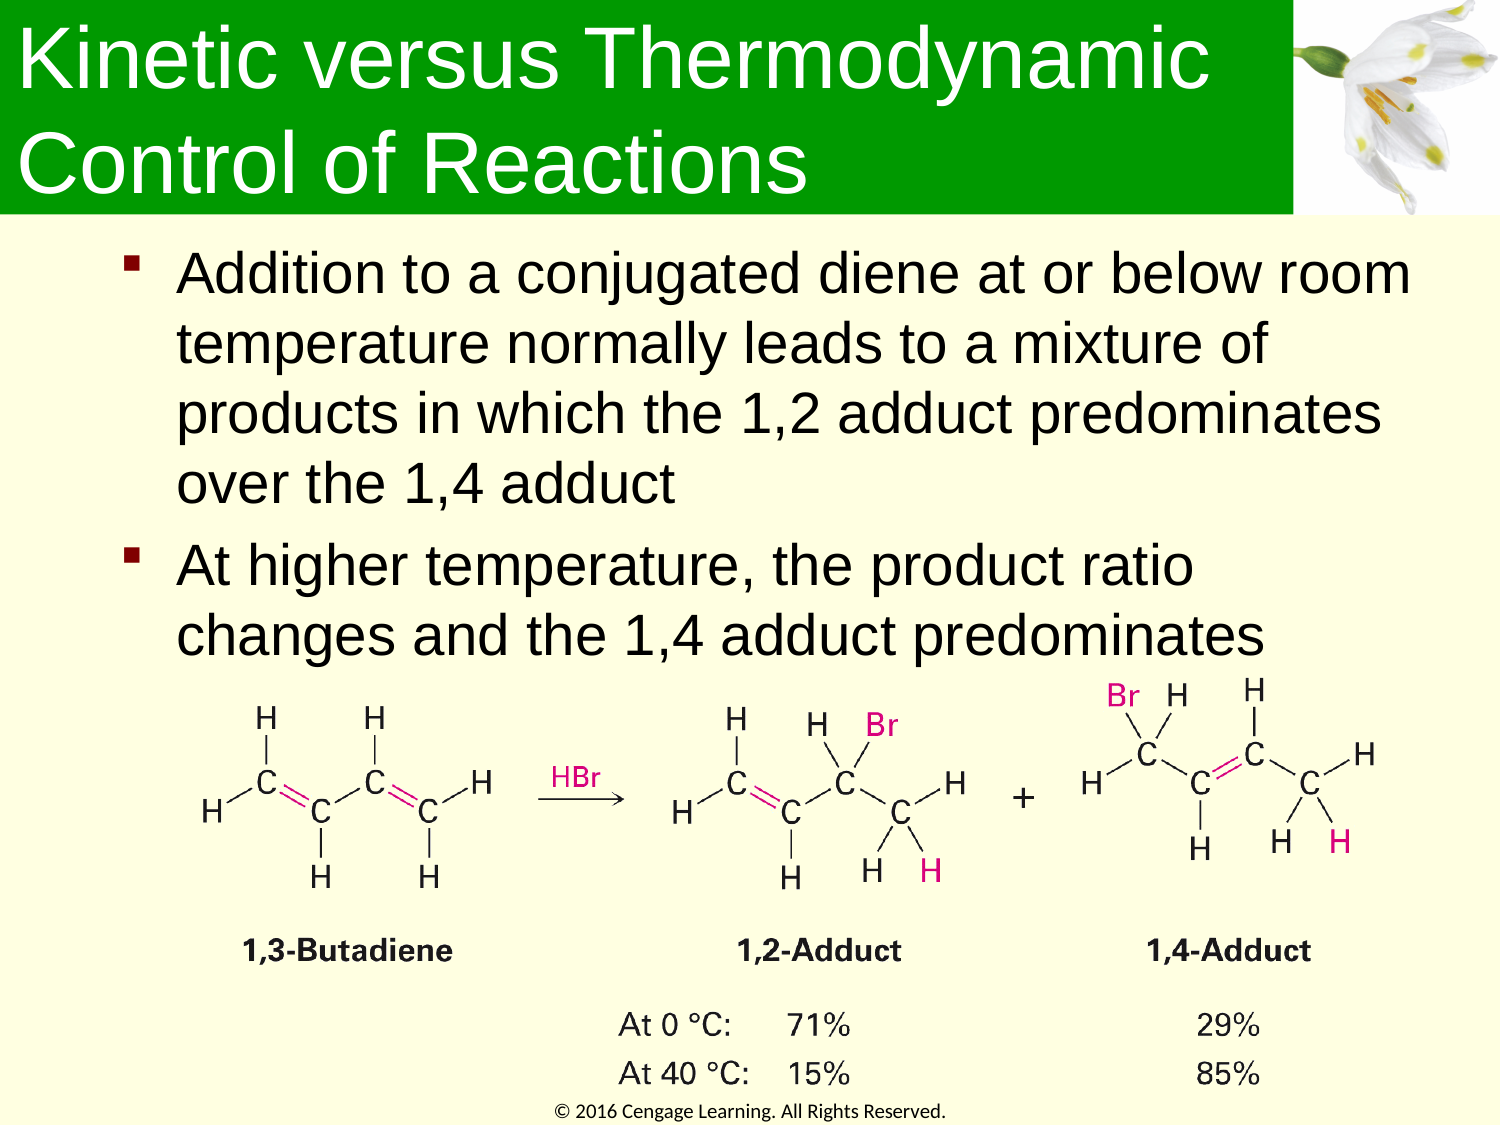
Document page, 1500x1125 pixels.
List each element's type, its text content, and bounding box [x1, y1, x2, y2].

list Addition to a conjugated diene at or below room temperature normally leads to a mixture of products in which the 1,2 adduct predominates over the 1,4 adduct At higher temperature, the product ratio changes and the 1,4 adduct predominates [103, 227, 1450, 1065]
picture [1293, 0, 1500, 215]
picture [199, 674, 1376, 1093]
title Kinetic versus Thermodynamic Control of Reactions [0, 0, 1288, 213]
